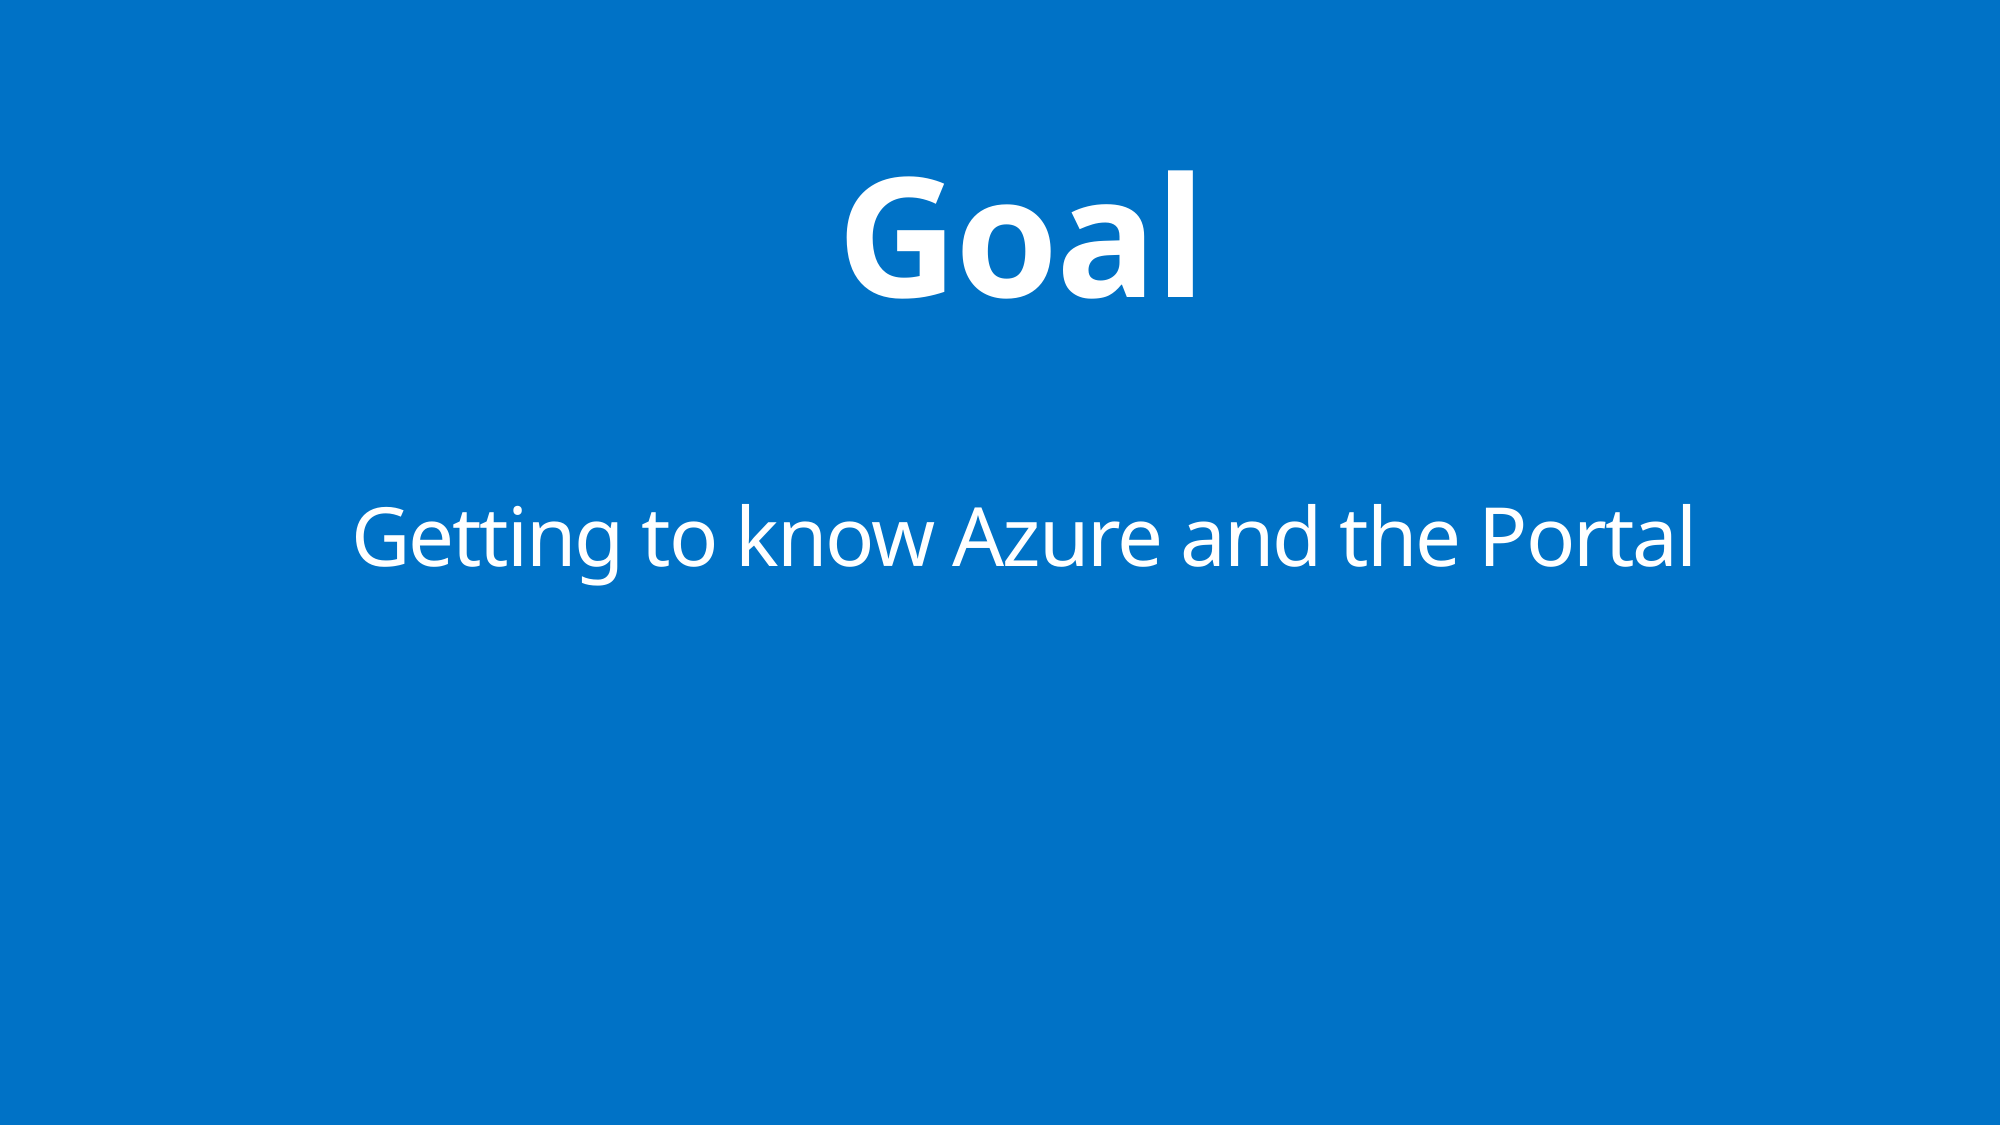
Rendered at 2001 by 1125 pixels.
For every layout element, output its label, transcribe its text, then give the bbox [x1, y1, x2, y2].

text_box Getting to know Azure and the Portal [144, 488, 1904, 1029]
title Goal [142, 145, 1902, 342]
